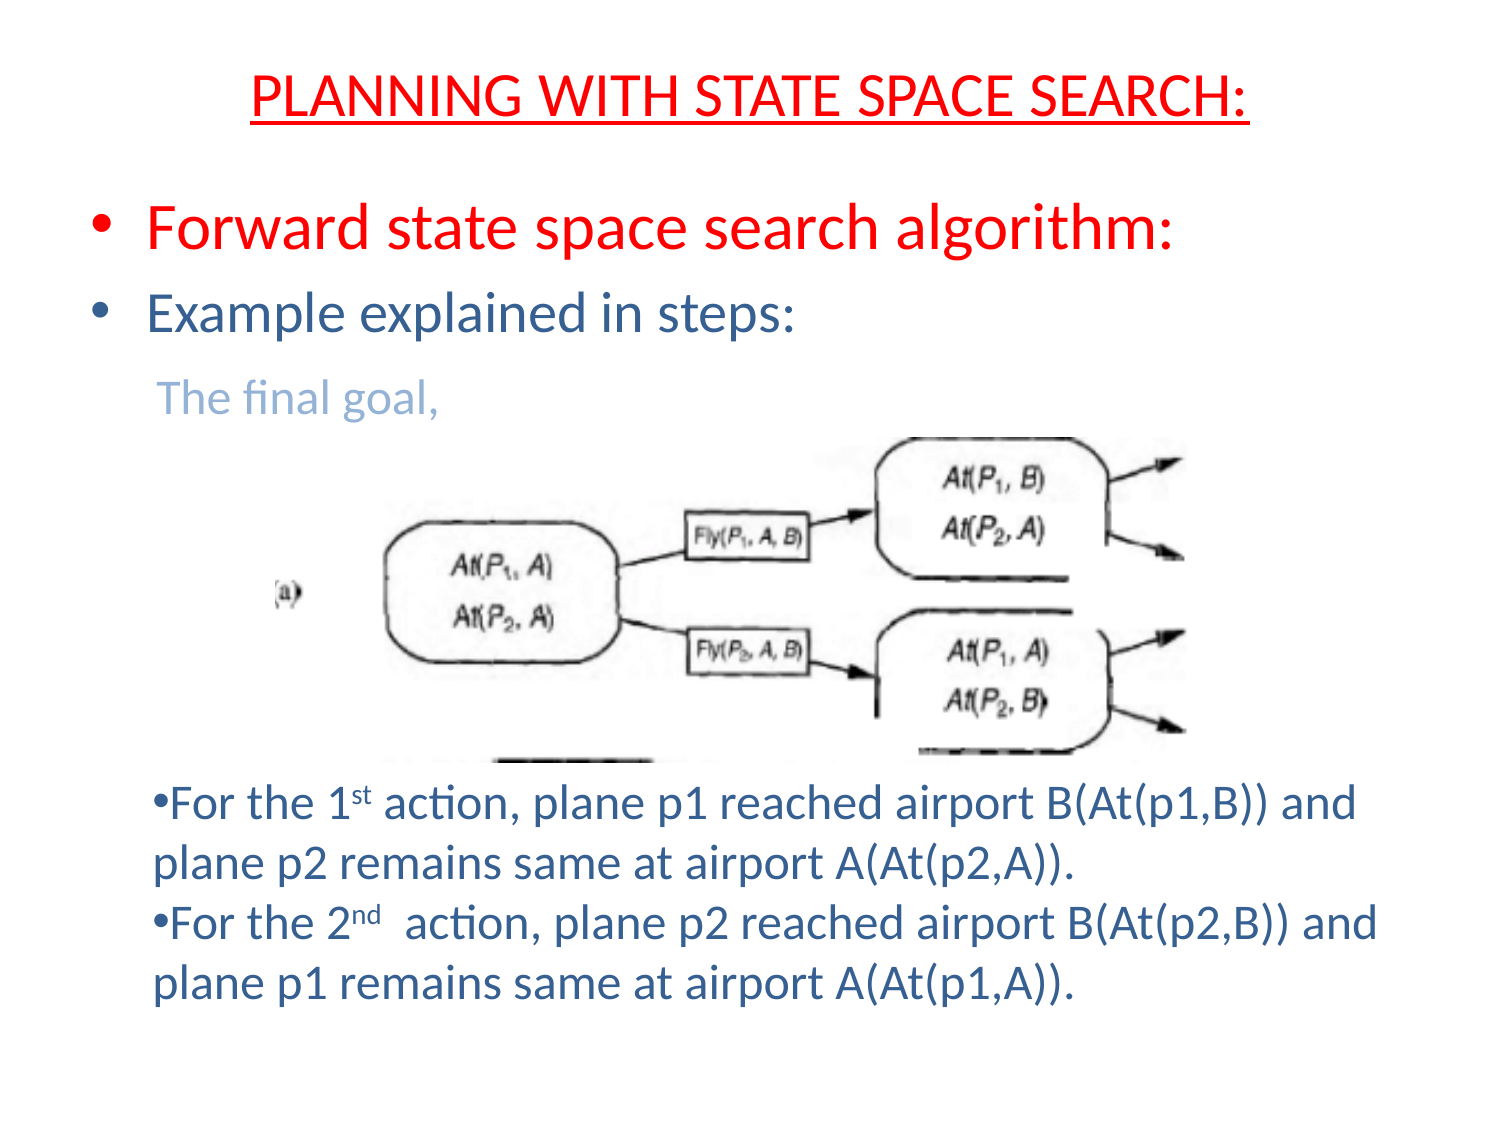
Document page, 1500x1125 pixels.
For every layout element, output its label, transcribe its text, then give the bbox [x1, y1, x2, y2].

title PLANNING WITH STATE SPACE SEARCH: [75, 45, 1425, 138]
text_box For the 1st action, plane p1 reached airport B(At(p1,B)) and plane p2 remains same at airport A(At(p2,A)). For the 2nd action, plane p2 reached airport B(At(p2,B)) and plane p1 remains same at airport A(At(p1,A)). [137, 762, 1438, 1108]
picture [274, 437, 1238, 763]
list Forward state space search algorithm: Example explained in steps: The final goal, [75, 174, 1425, 918]
